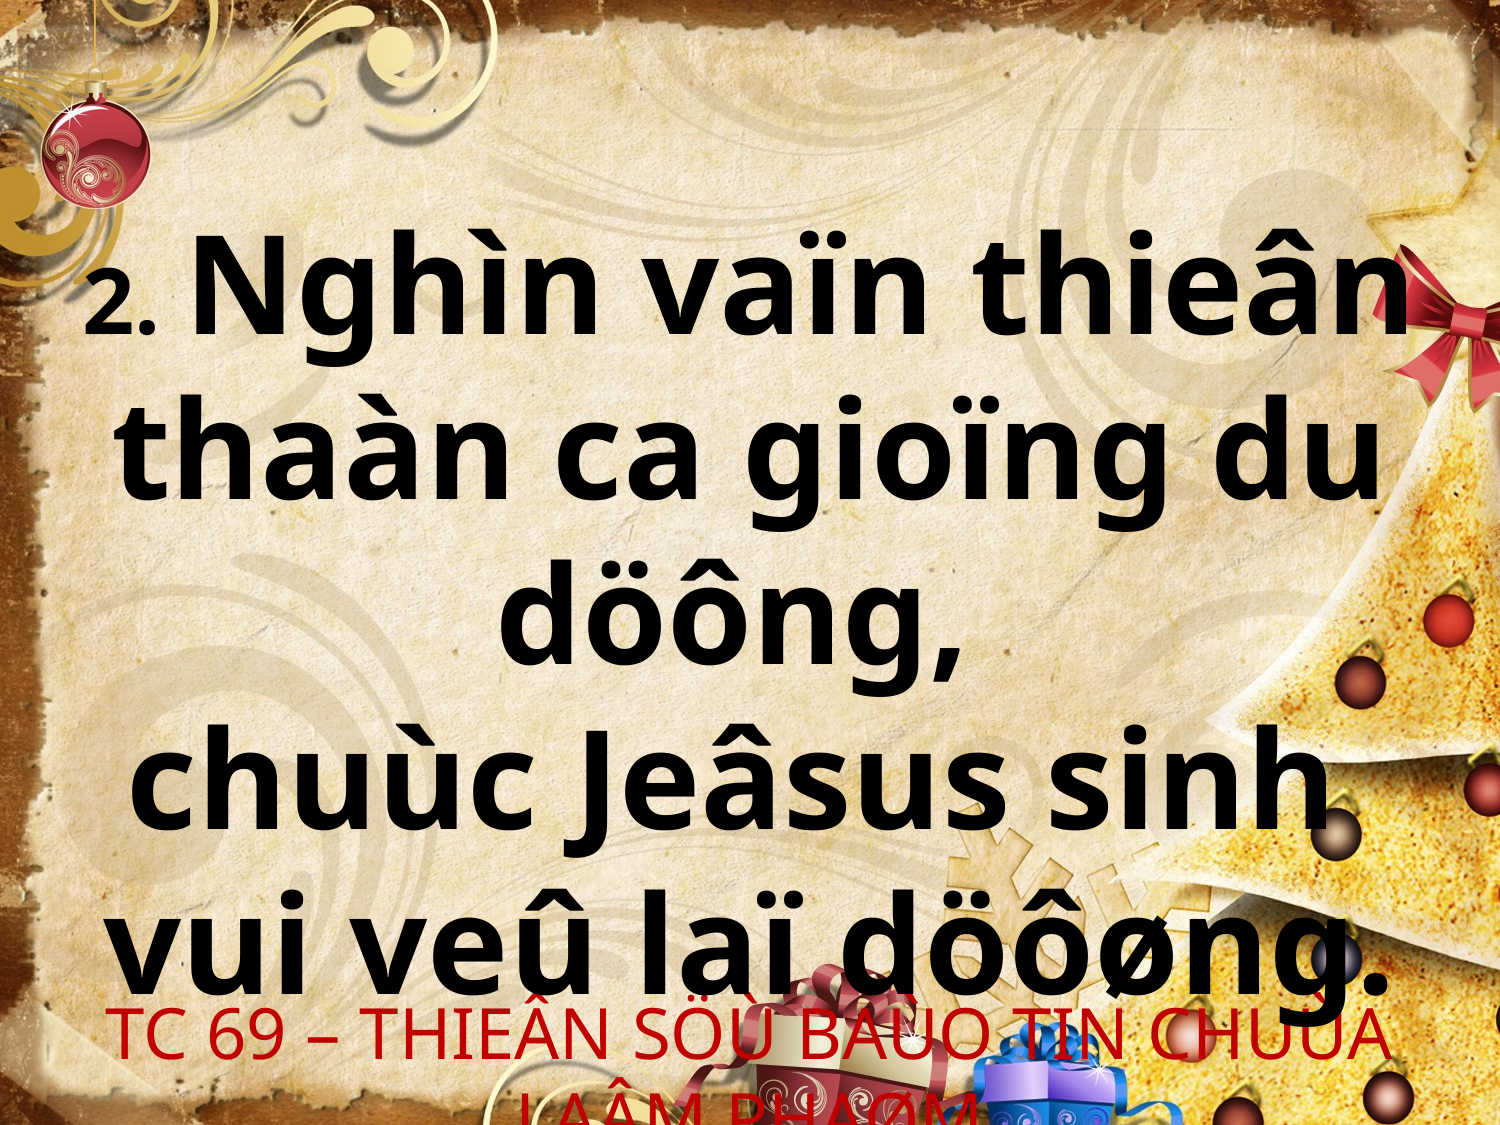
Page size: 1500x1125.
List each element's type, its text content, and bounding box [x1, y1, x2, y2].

text_box TC 69 – THIEÂN SÖÙ BAÙO TIN CHUÙA LAÂM PHAØM [0, 1030, 1500, 1125]
text_box 2. Nghìn vaïn thieân thaàn ca gioïng du döông, chuùc Jeâsus sinh vui veû laï döôøng. [0, 189, 1500, 1030]
picture [0, 0, 1500, 189]
